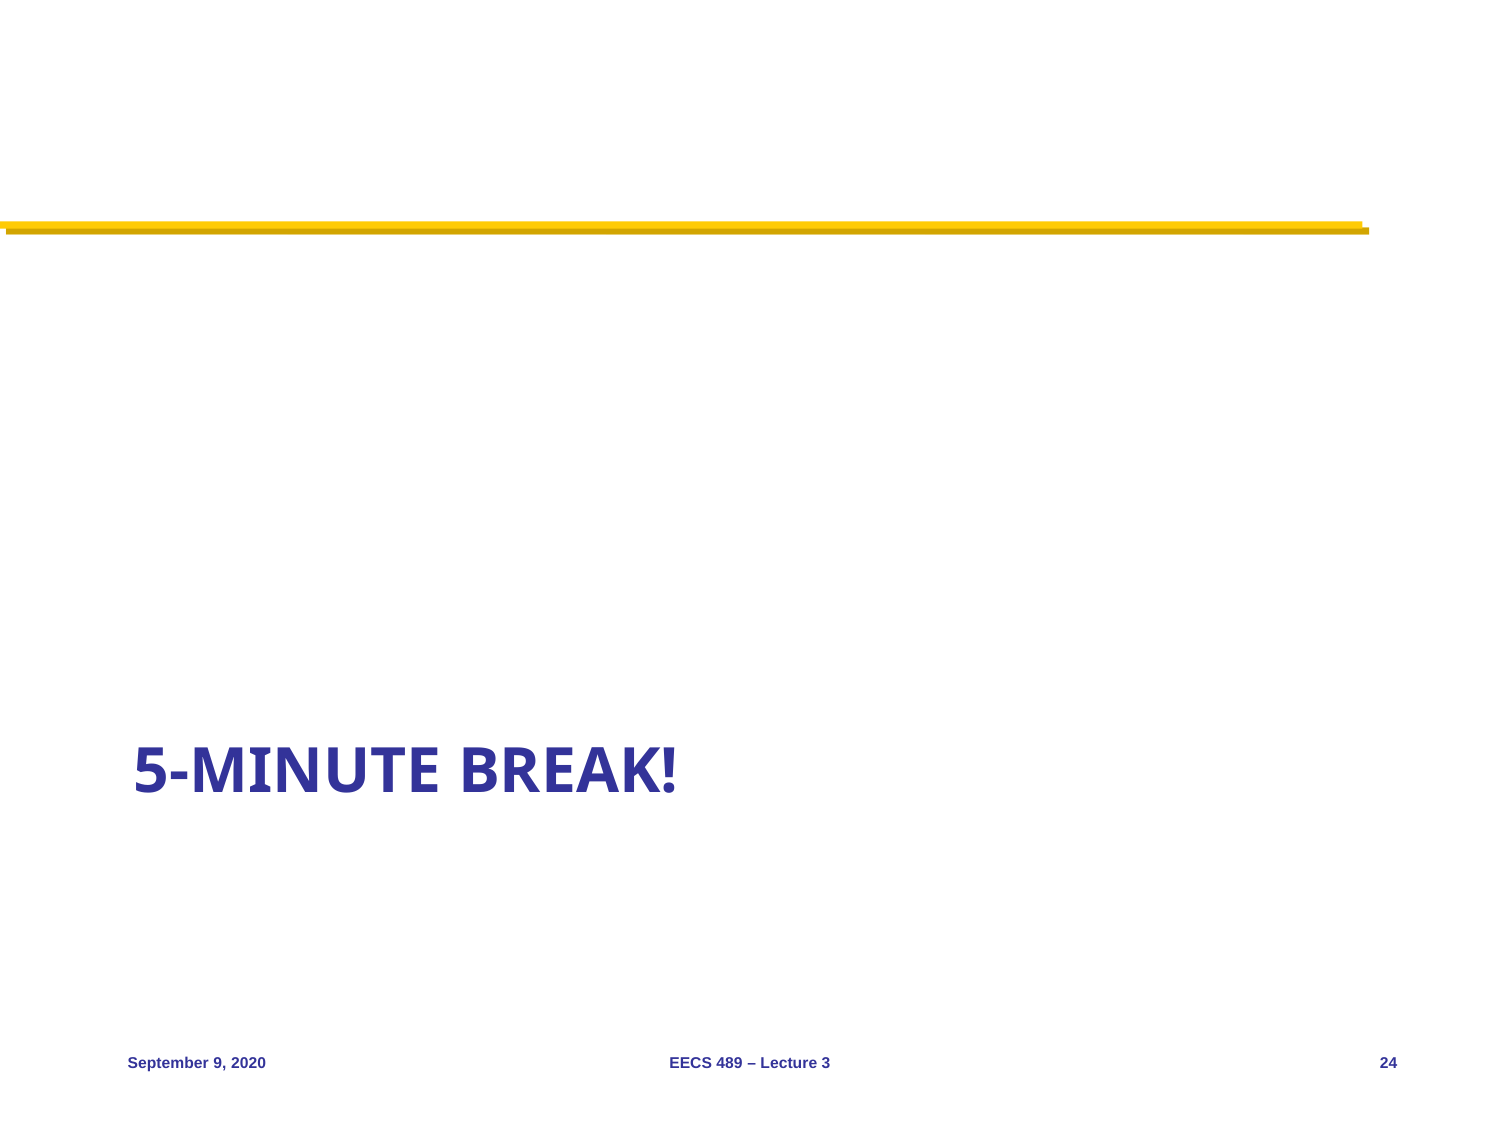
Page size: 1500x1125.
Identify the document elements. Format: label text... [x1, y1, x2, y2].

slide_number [112, 1024, 426, 1101]
title 5-minute break! [118, 722, 1394, 947]
footer EECS 489 – Lecture 3 [512, 1024, 988, 1101]
slide_number 24 [1312, 1024, 1413, 1101]
